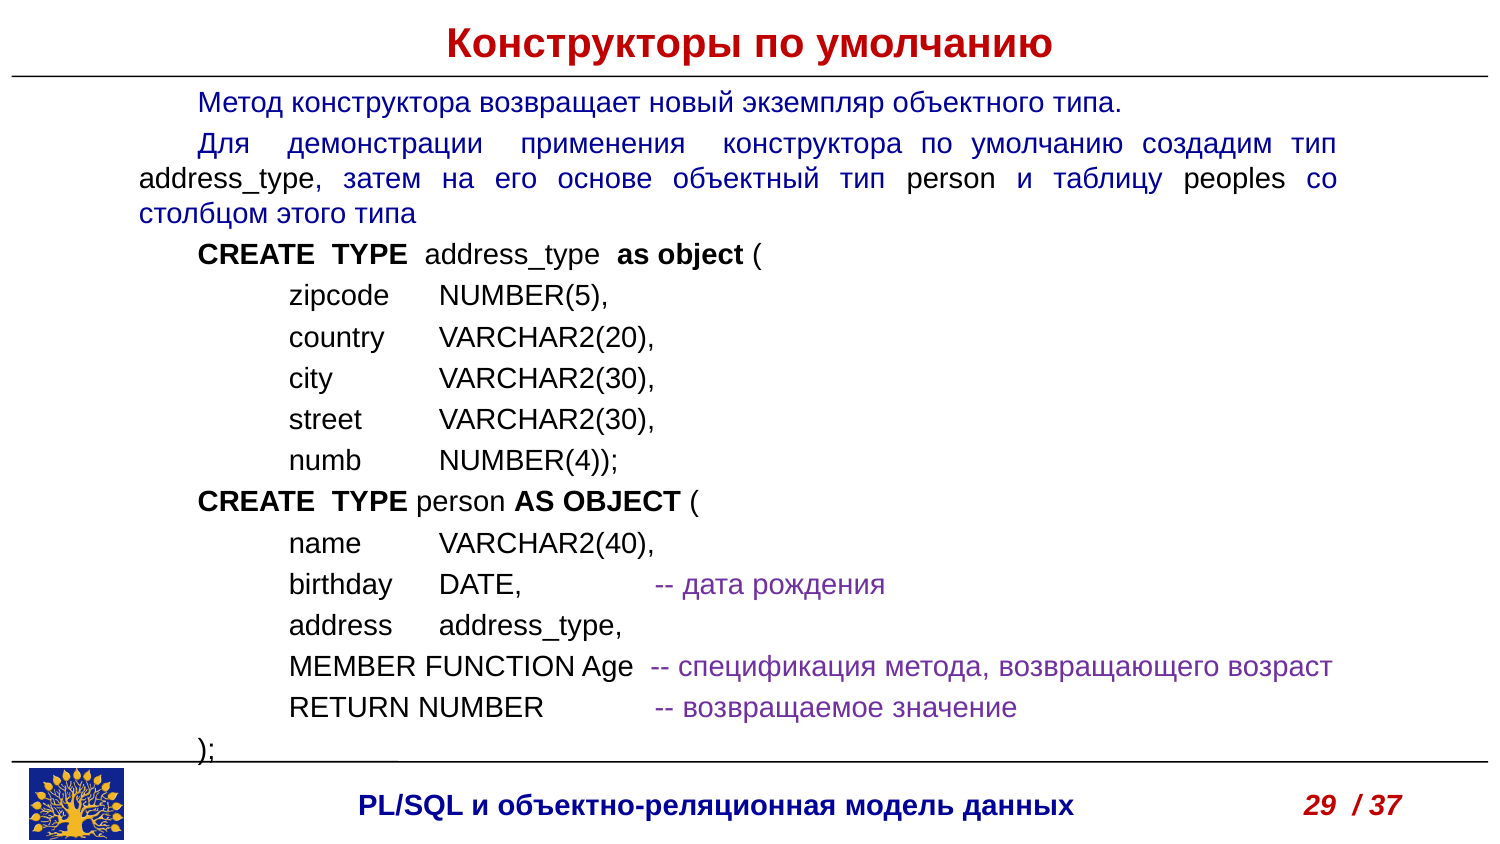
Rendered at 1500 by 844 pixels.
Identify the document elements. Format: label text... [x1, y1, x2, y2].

text_box Конструкторы по умолчанию [0, 8, 1500, 76]
picture [29, 768, 124, 840]
text_box Метод конструктора возвращает новый экземпляр объектного типа. Для демонстрации применения конструктора по умолчанию создадим тип address_type, затем на его основе объектный тип person и таблицу peoples со столбцом этого типа CREATE TYPE address_type as object ( zipcode number(5), country varchar2(20), city varchar2(30), street varchar2(30), numb number(4)); CREATE TYPE person AS OBJECT ( name VARCHAR2(40), birthday DATE, -- дата рождения address address_type, MEMBER FUNCTION Age -- спецификация метода, возвращающего возраст return NUMBER -- возвращаемое значение ); [123, 75, 1353, 765]
